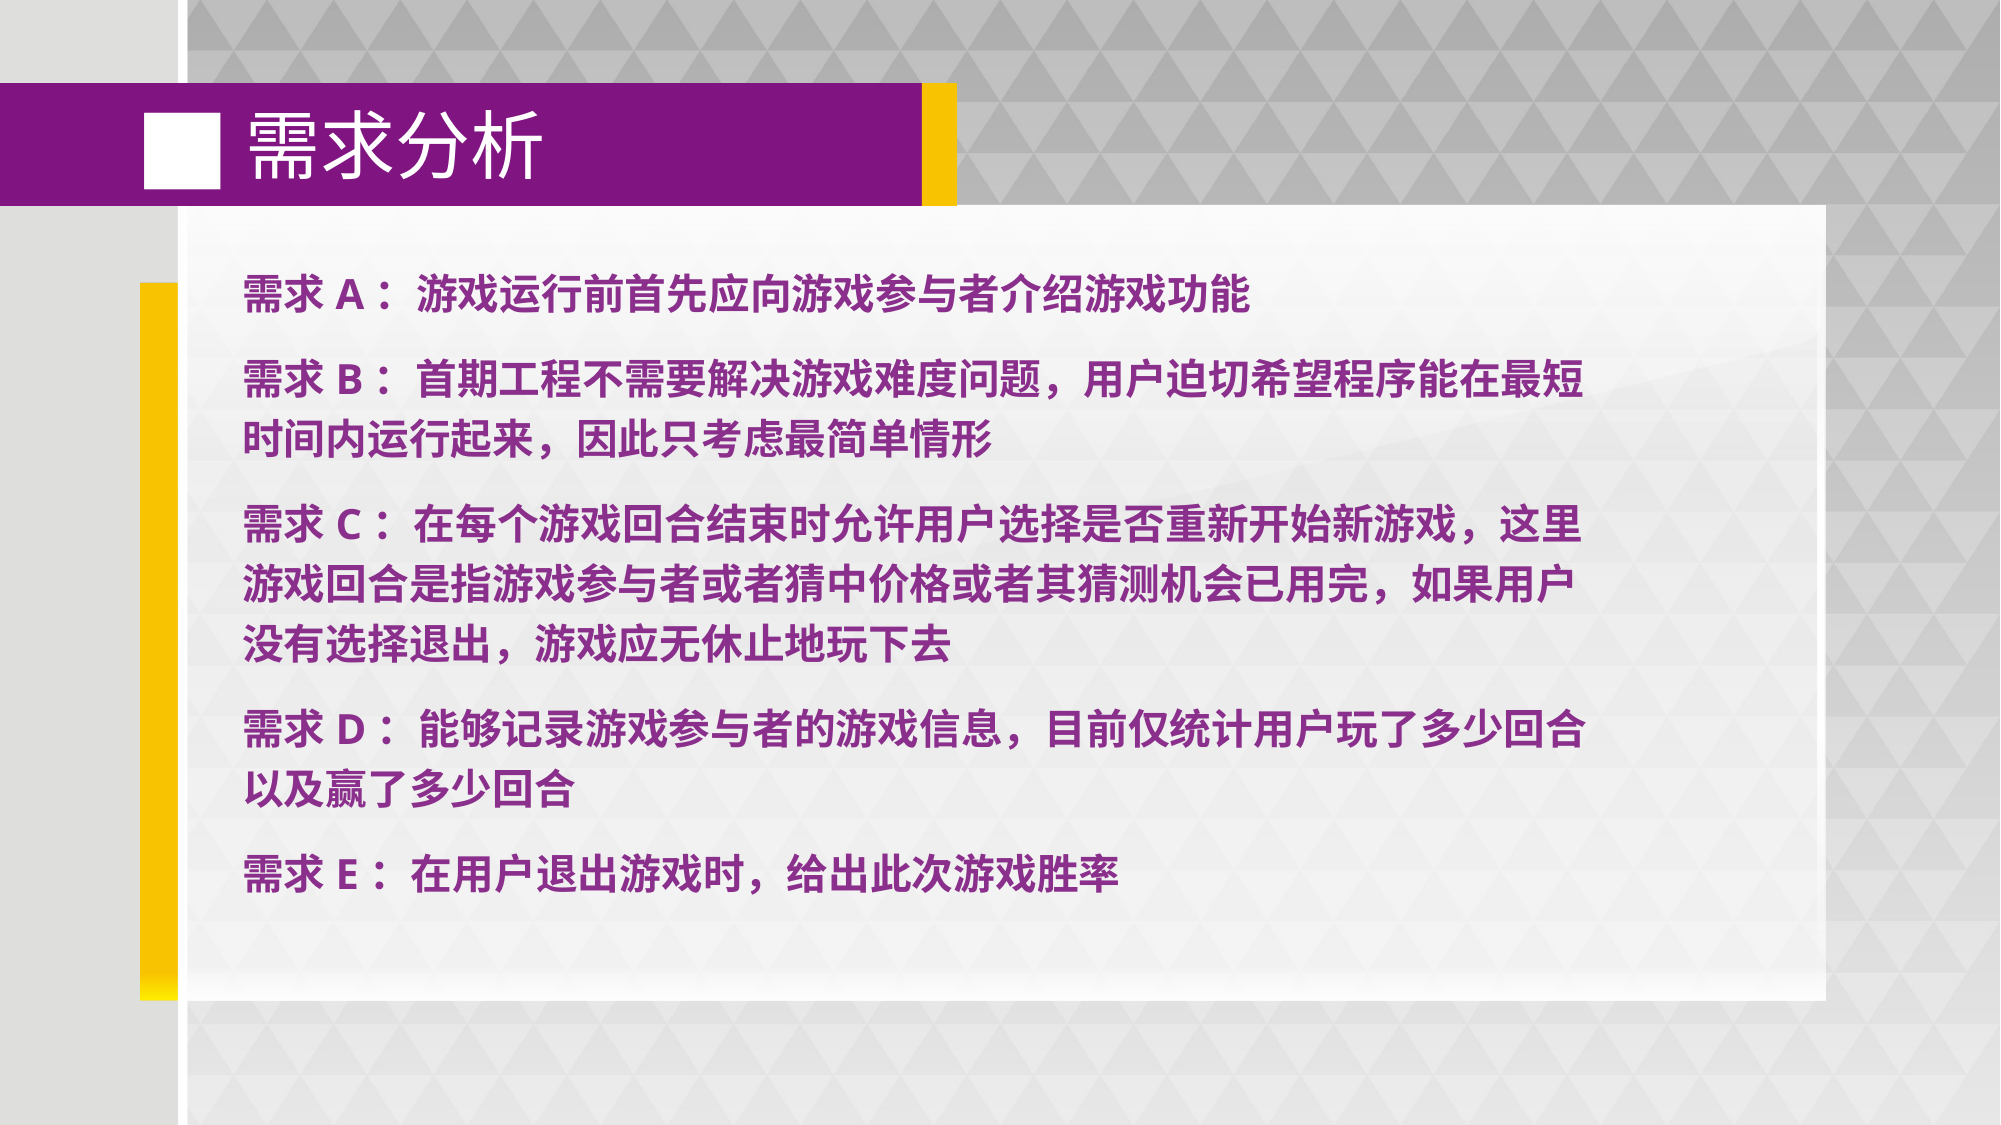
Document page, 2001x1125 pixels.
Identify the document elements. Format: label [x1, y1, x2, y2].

picture [0, 0, 2000, 1125]
text_box [120, 69, 563, 206]
